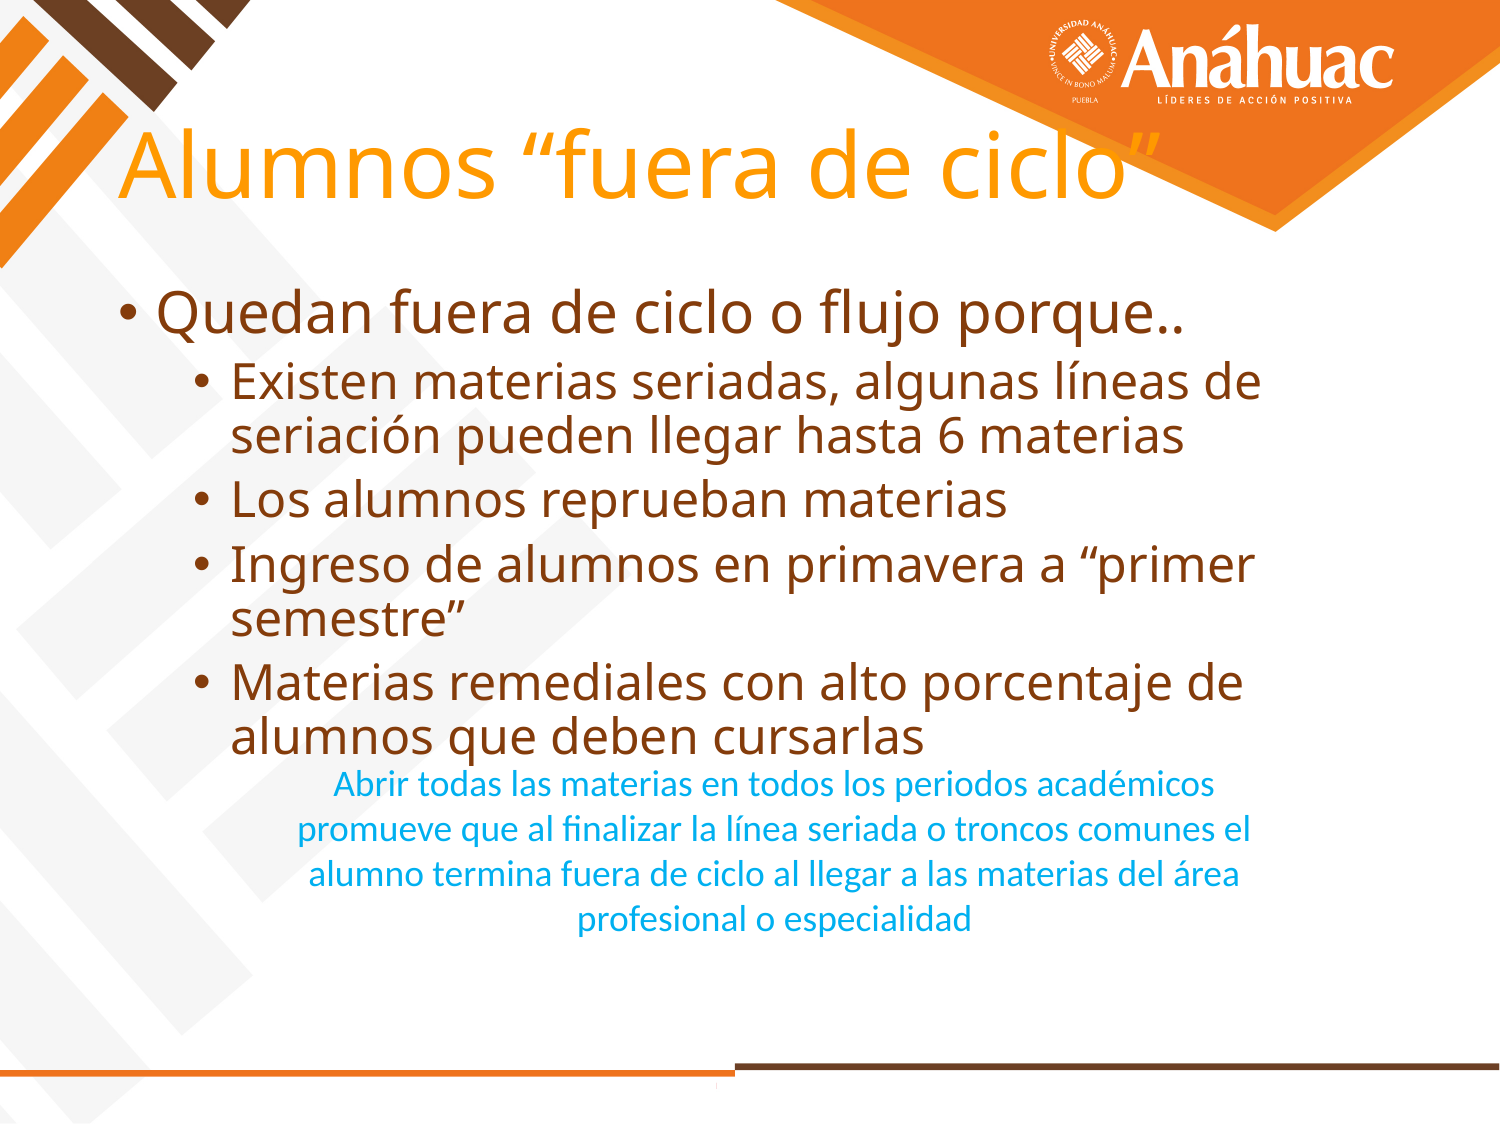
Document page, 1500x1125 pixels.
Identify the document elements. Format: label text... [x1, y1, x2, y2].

title Alumnos “fuera de ciclo” [103, 59, 1397, 275]
text_box Abrir todas las materias en todos los periodos académicos promueve que al finalizar la línea seriada o troncos comunes el alumno termina fuera de ciclo al llegar a las materias del área profesional o especialidad [272, 752, 1278, 947]
picture [0, 0, 1500, 1125]
list Quedan fuera de ciclo o flujo porque.. Existen materias seriadas, algunas líneas de seriación pueden llegar hasta 6 materias Los alumnos reprueban materias Ingreso de alumnos en primavera a “primer semestre” Materias remediales con alto porcentaje de alumnos que deben cursarlas [103, 275, 1397, 734]
